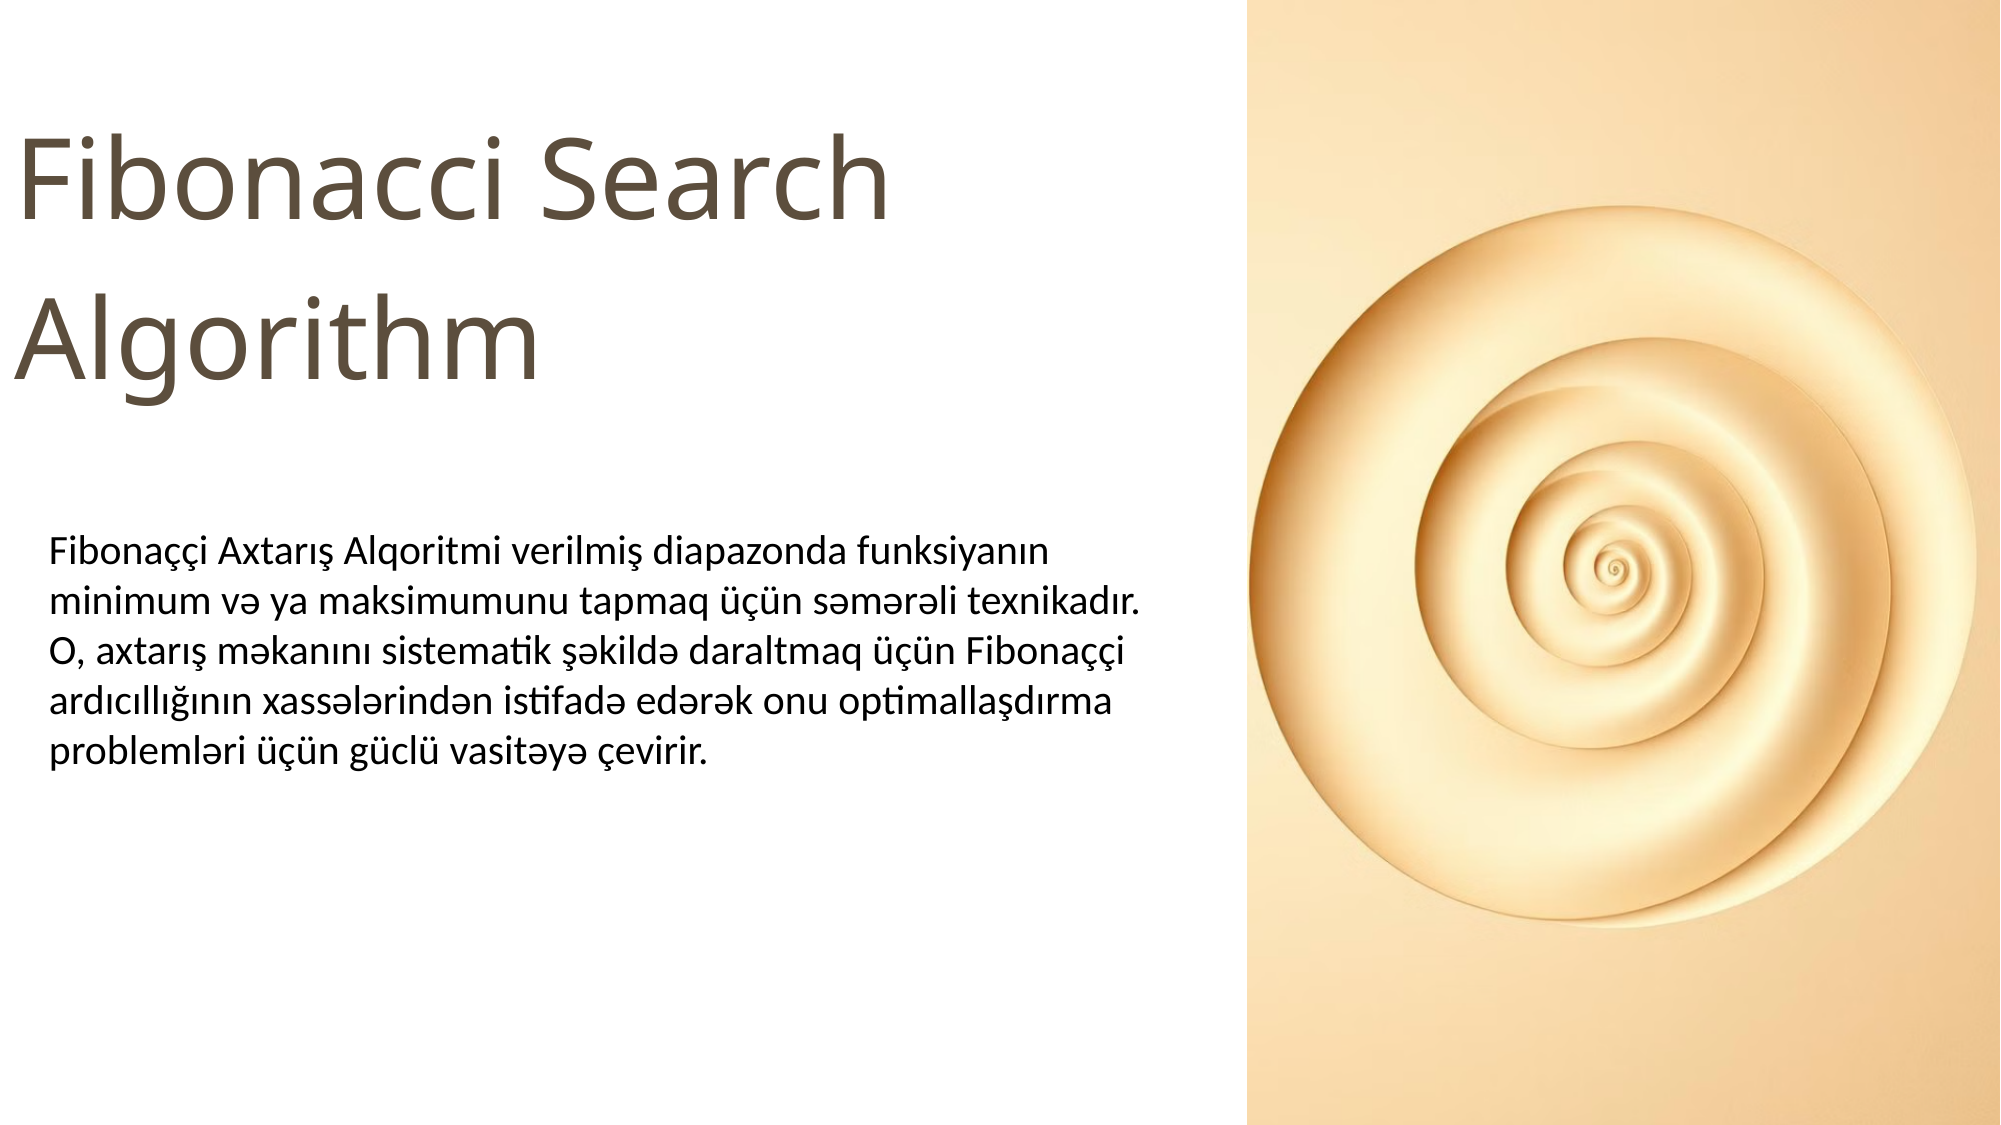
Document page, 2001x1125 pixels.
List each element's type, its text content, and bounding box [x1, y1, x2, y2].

text_box Fibonaççi Axtarış Alqoritmi verilmiş diapazonda funksiyanın minimum və ya maksimumunu tapmaq üçün səmərəli texnikadır. O, axtarış məkanını sistematik şəkildə daraltmaq üçün Fibonaççi ardıcıllığının xassələrindən istifadə edərək onu optimallaşdırma problemləri üçün güclü vasitəyə çevirir. [34, 515, 1195, 780]
text_box Fibonacci Search Algorithm [0, 73, 1029, 410]
picture [1247, 0, 2000, 1125]
